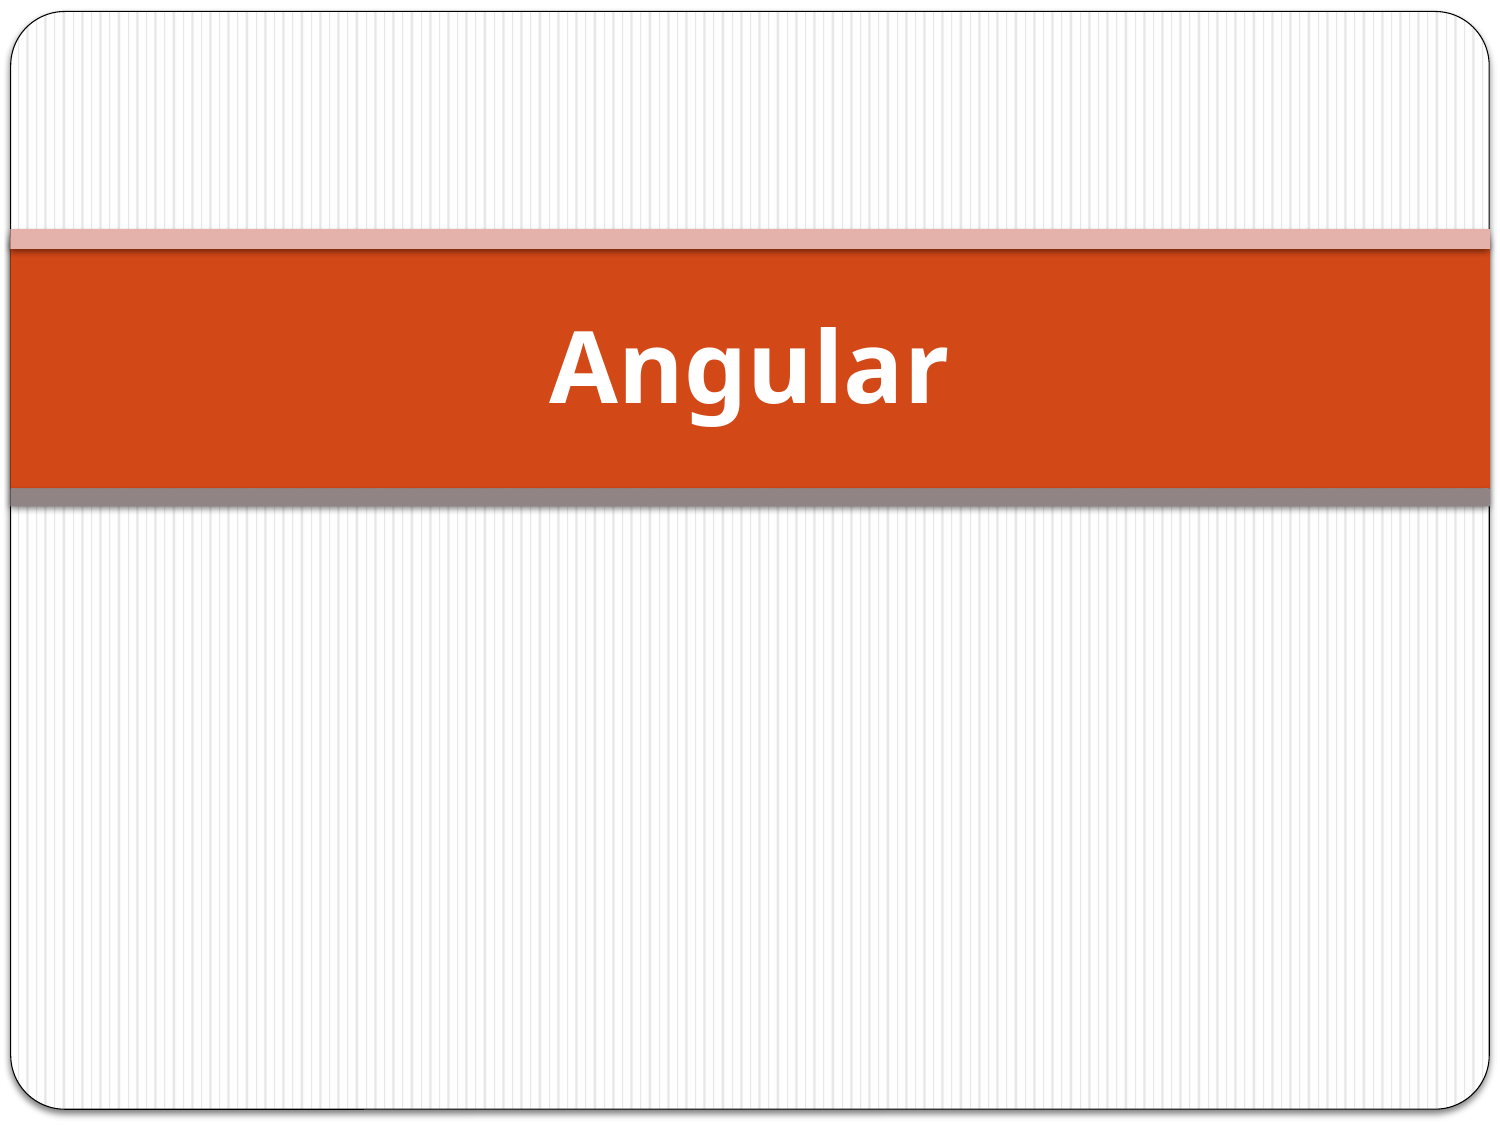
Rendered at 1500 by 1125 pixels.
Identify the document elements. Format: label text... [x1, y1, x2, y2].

title Angular [75, 247, 1425, 489]
